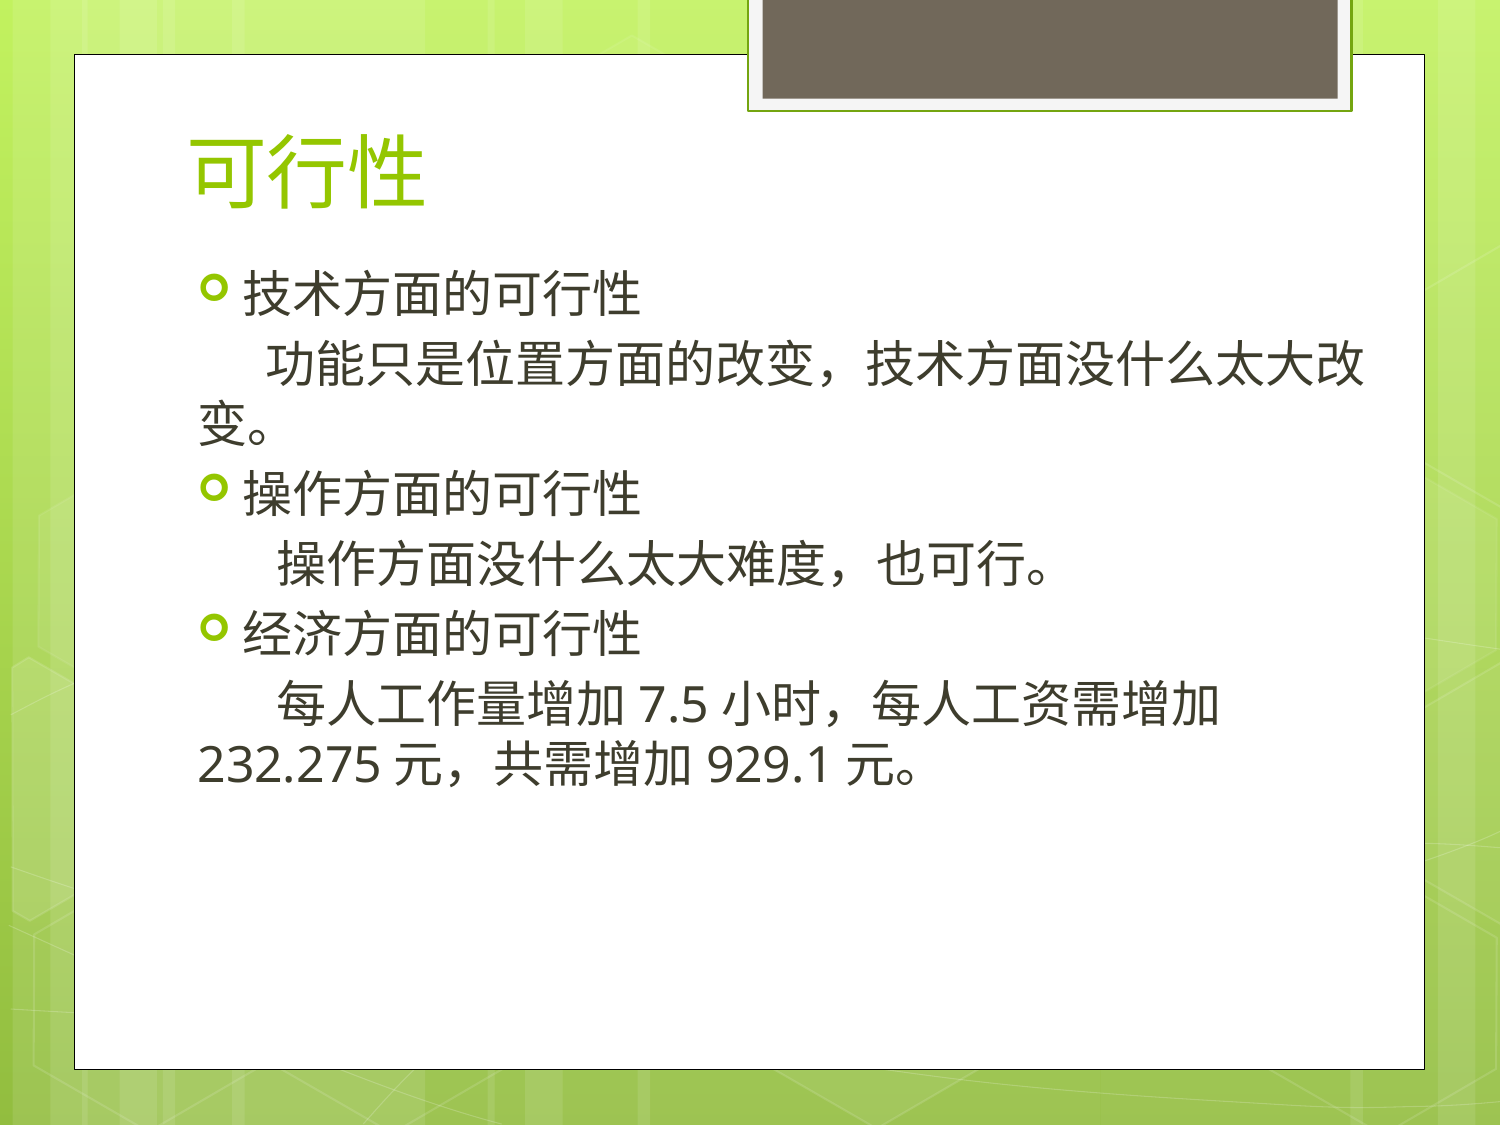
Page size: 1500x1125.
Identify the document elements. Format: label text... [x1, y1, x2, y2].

text_box 可行性 [171, 113, 1324, 227]
list 技术方面的可行性 功能只是位置方面的改变，技术方面没什么太大改变。 操作方面的可行性 操作方面没什么太大难度，也可行。 经济方面的可行性 每人工作量增加7.5小时，每人工资需增加232.275元，共需增加929.1元。 [171, 255, 1400, 1035]
